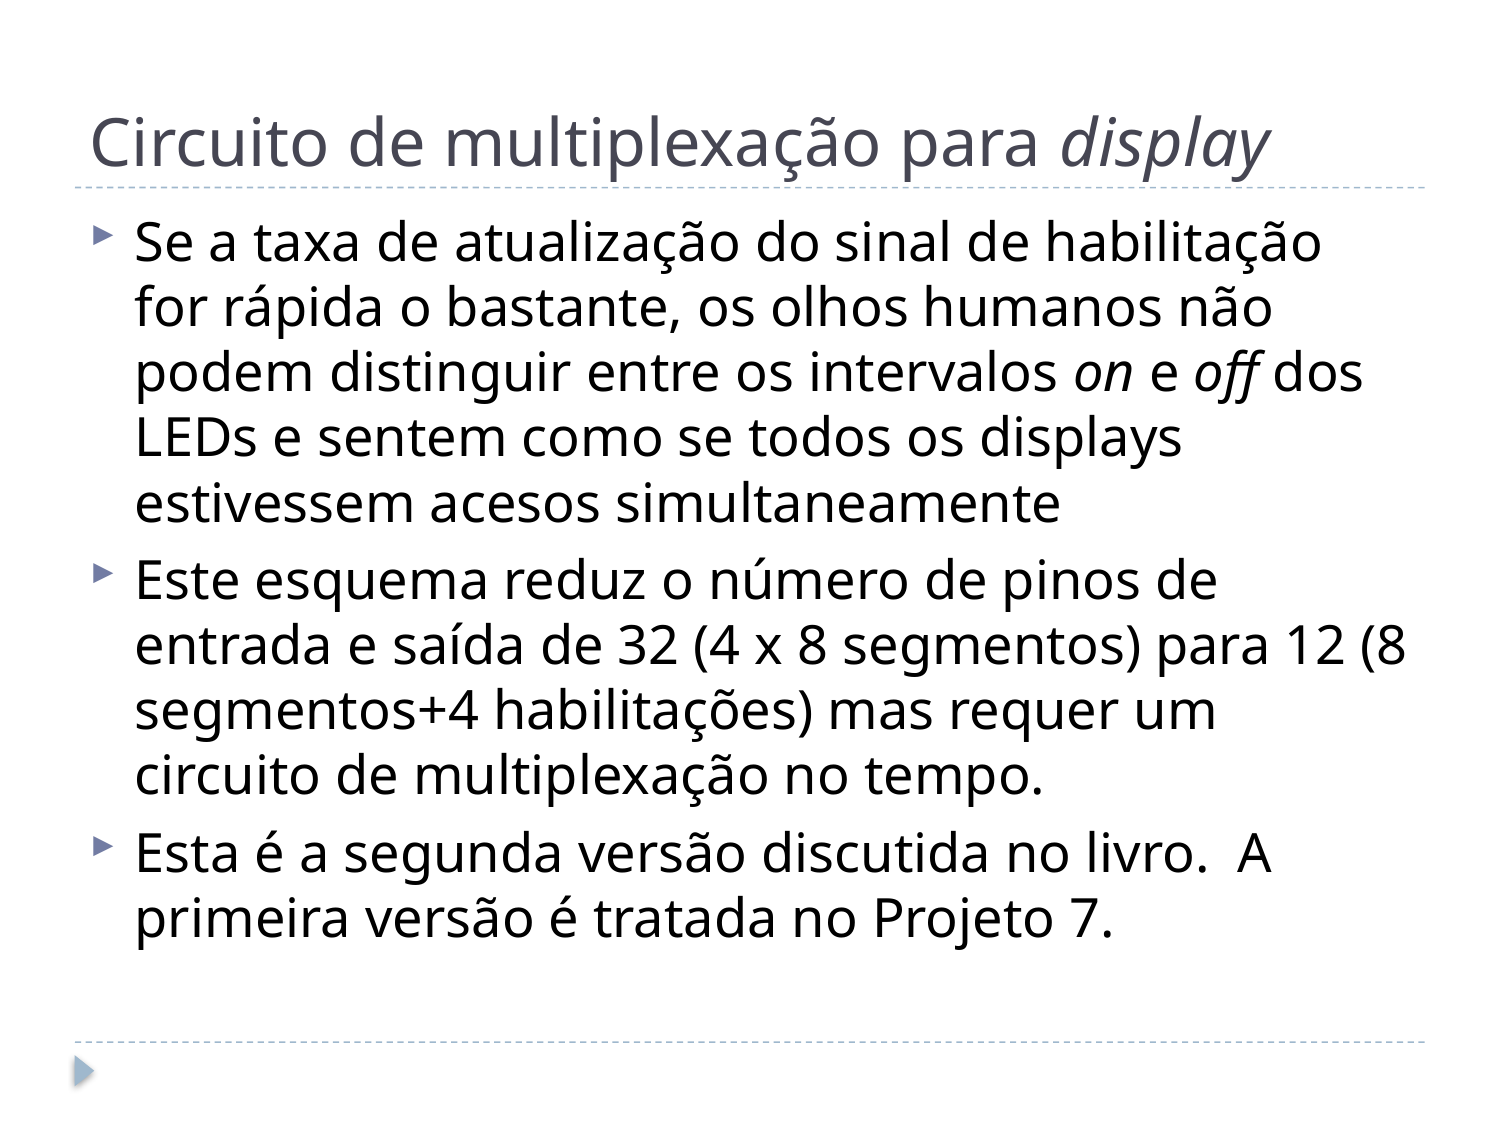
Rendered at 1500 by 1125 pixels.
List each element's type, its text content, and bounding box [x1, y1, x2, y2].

list Se a taxa de atualização do sinal de habilitação for rápida o bastante, os olhos humanos não podem distinguir entre os intervalos on e off dos LEDs e sentem como se todos os displays estivessem acesos simultaneamente Este esquema reduz o número de pinos de entrada e saída de 32 (4 x 8 segmentos) para 12 (8 segmentos+4 habilitações) mas requer um circuito de multiplexação no tempo. Esta é a segunda versão discutida no livro. A primeira versão é tratada no Projeto 7. [75, 200, 1425, 1010]
title Circuito de multiplexação para display [75, 24, 1425, 188]
